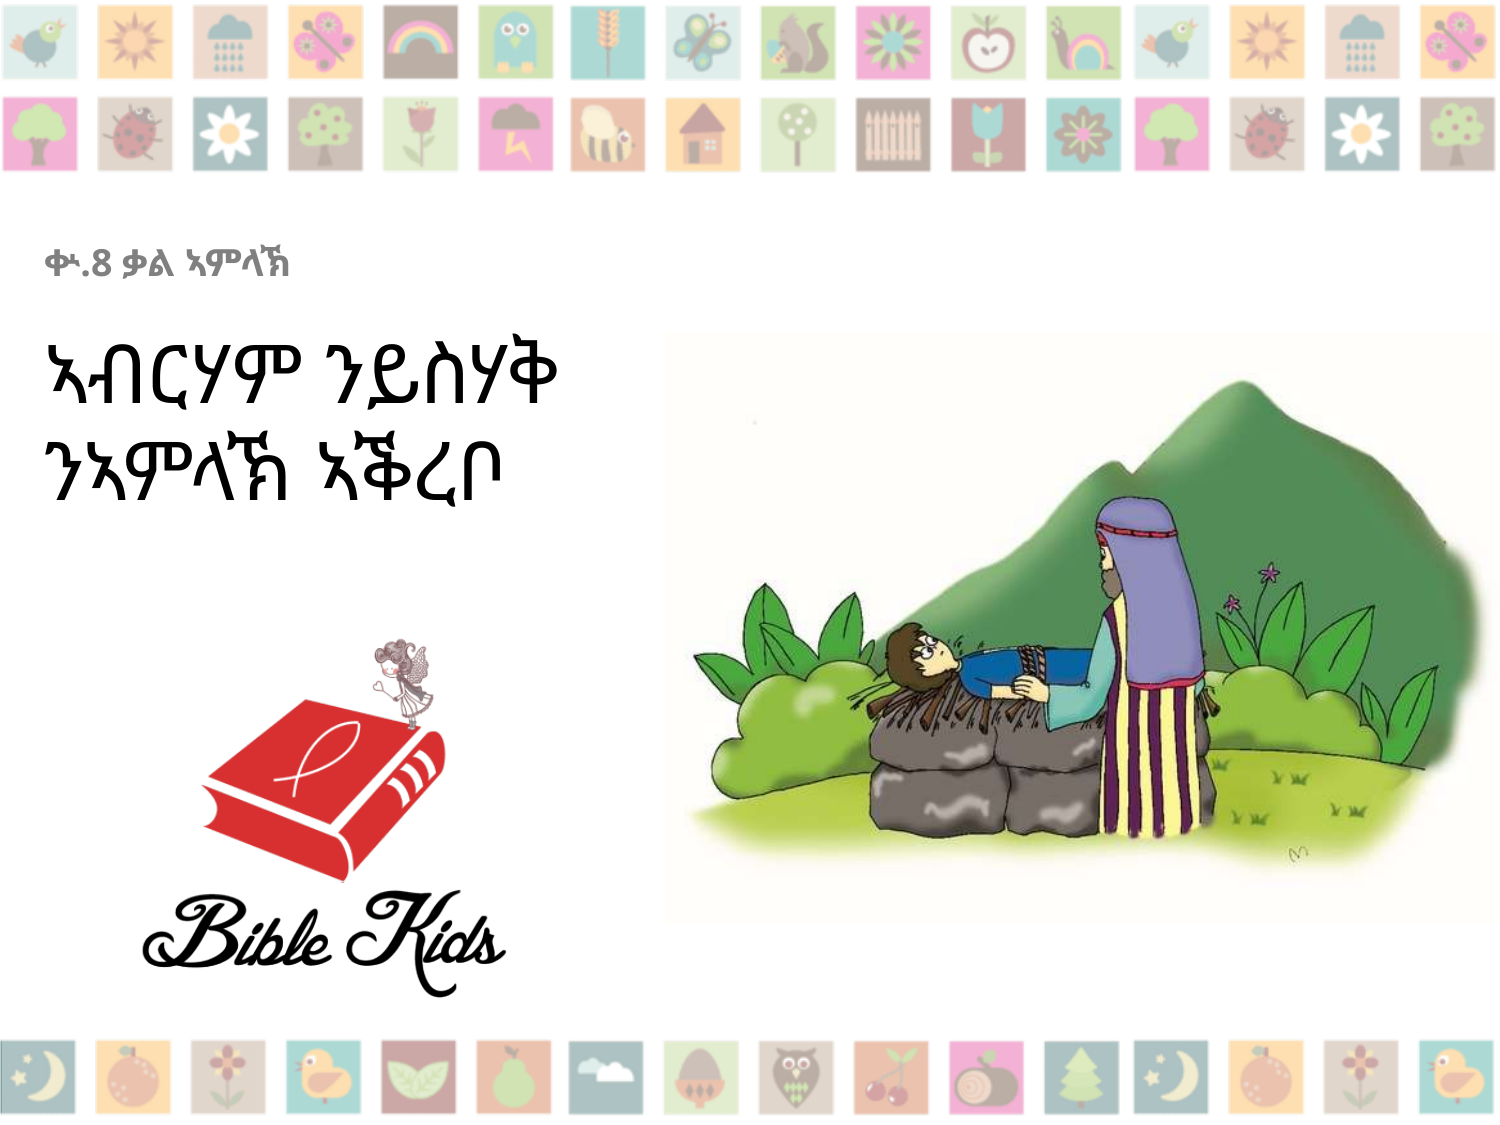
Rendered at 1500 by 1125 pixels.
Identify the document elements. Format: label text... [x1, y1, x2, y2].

picture [664, 332, 1500, 924]
picture [117, 600, 544, 1027]
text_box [0, 1028, 1500, 1118]
text_box ቍ.8 ቃል ኣምላኽ [29, 231, 502, 292]
text_box ኣብርሃም ንይስሃቅ ንኣምላኽ ኣቕረቦ [29, 314, 703, 525]
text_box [0, 3, 1500, 181]
